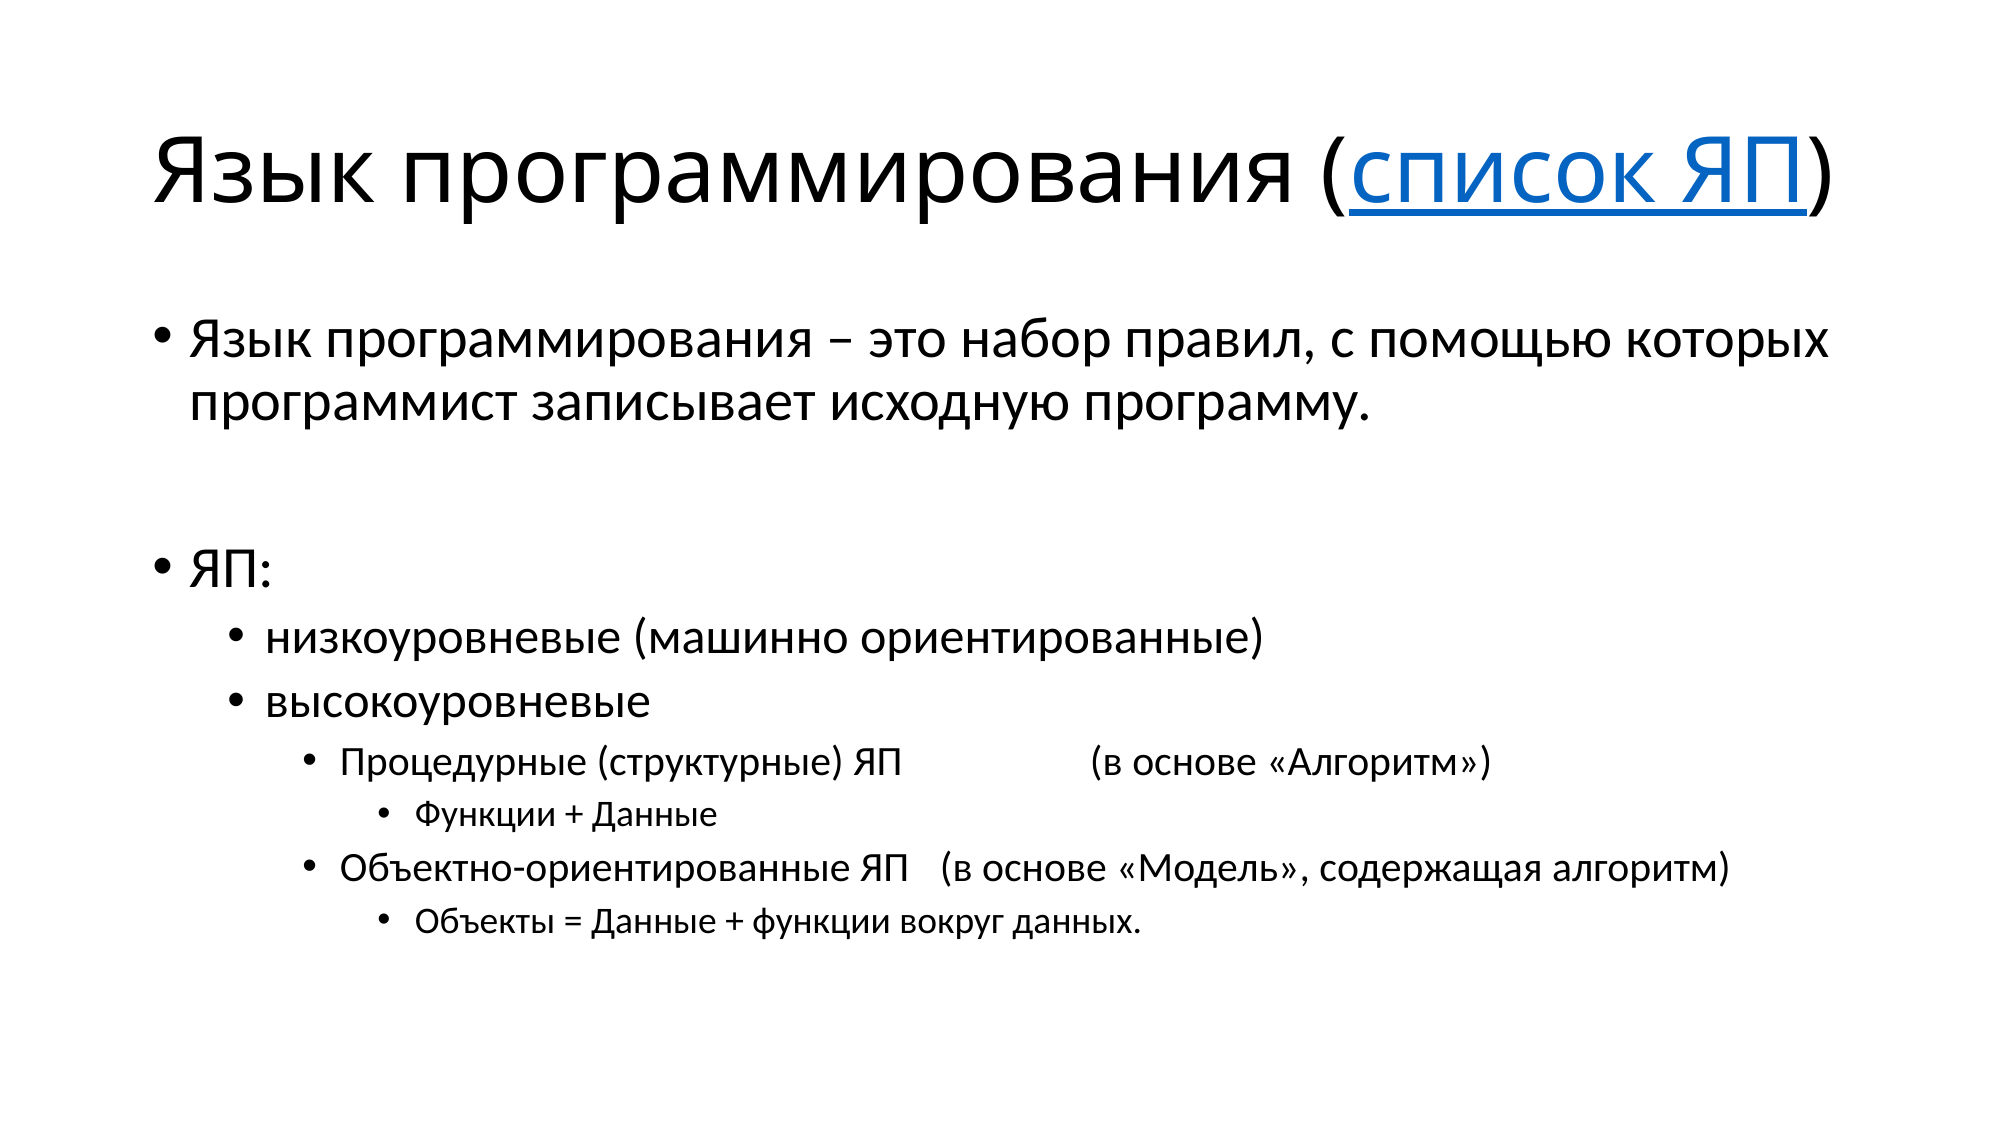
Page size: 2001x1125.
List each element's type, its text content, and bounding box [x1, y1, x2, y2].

title Язык программирования (список ЯП) [137, 59, 1863, 278]
list Язык программирования – это набор правил, с помощью которых программист записывает исходную программу. ЯП: низкоуровневые (машинно ориентированные) высокоуровневые Процедурные (структурные) ЯП (в основе «Алгоритм») Функции + Данные Объектно-ориентированные ЯП (в основе «Модель», содержащая алгоритм) Объекты = Данные + функции вокруг данных. [137, 299, 1863, 1014]
